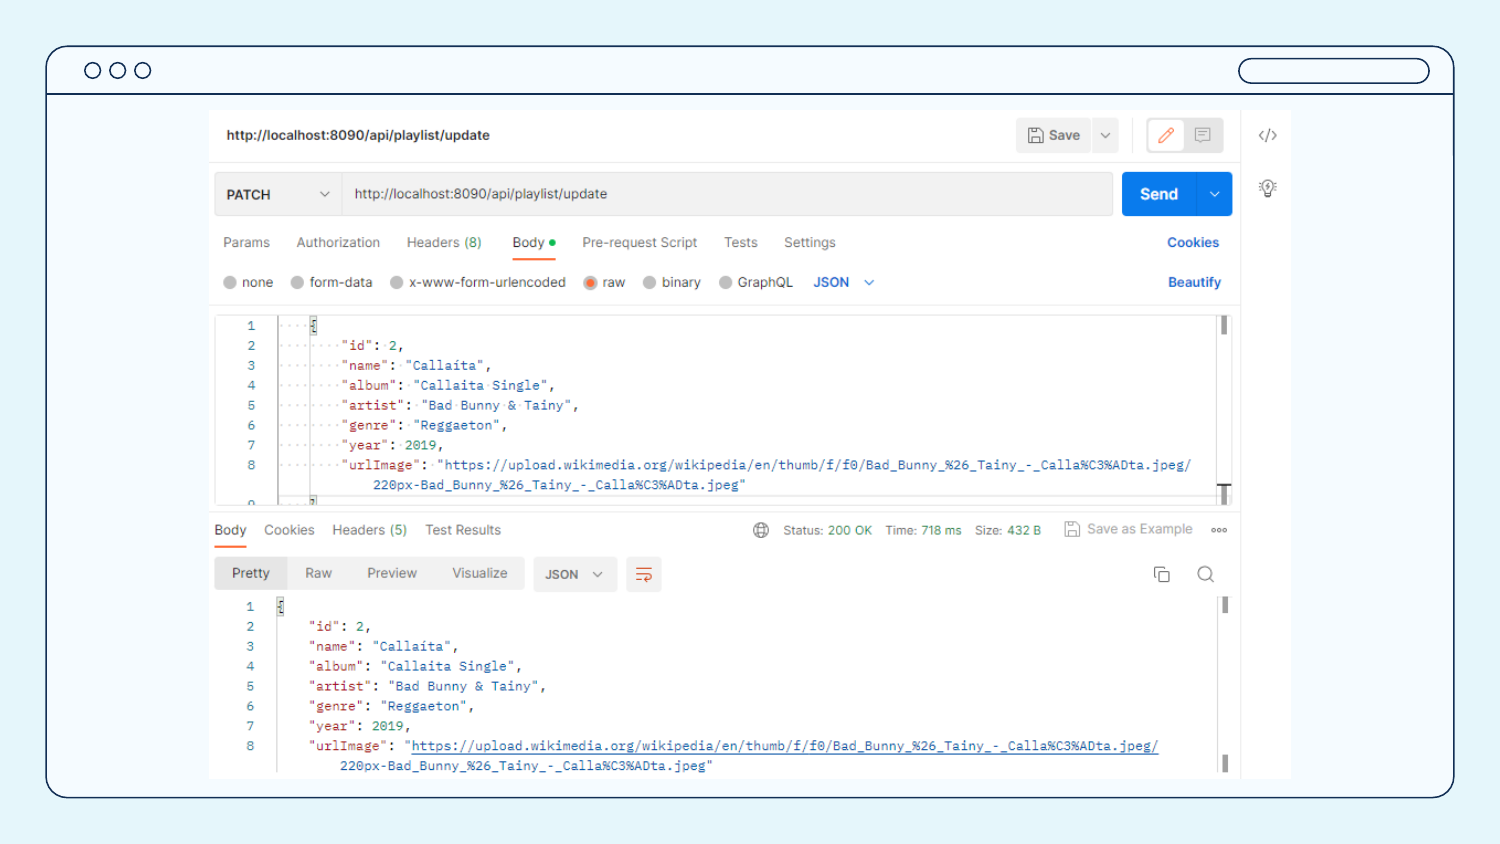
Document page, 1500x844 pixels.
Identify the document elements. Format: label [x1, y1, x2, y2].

picture [208, 110, 1292, 779]
